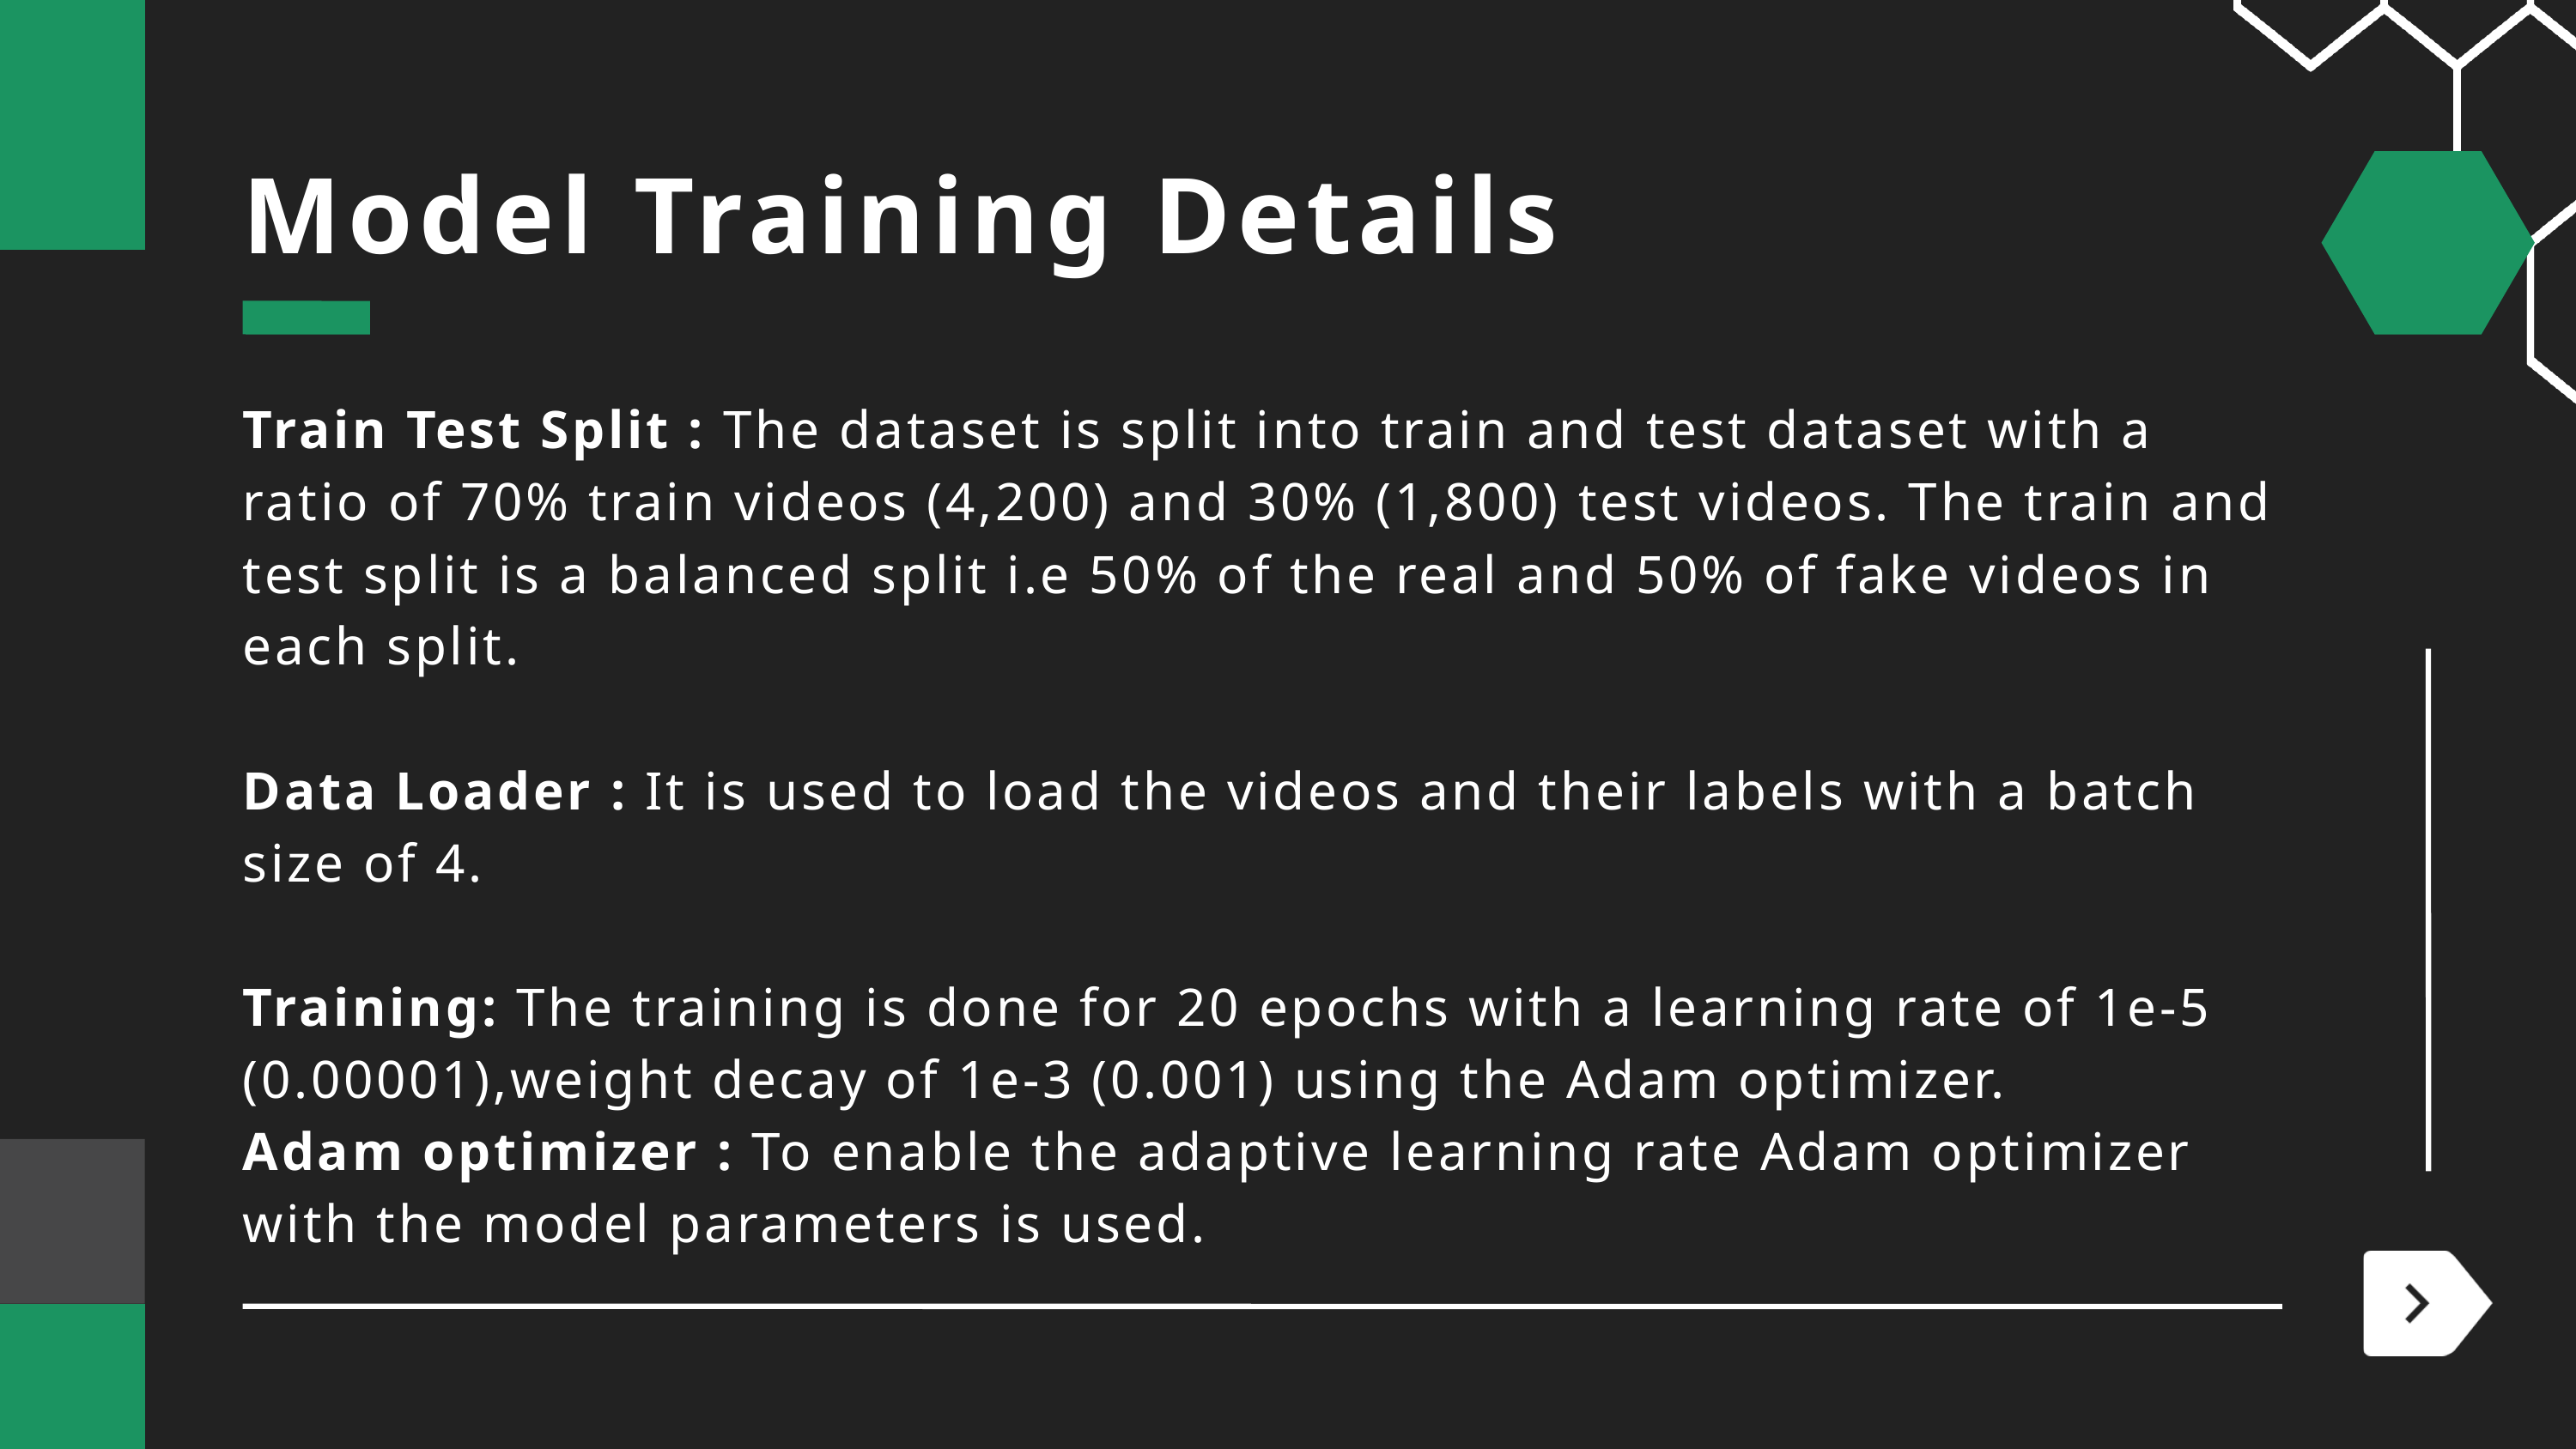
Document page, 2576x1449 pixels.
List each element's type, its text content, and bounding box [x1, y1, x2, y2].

text_box Train Test Split : The dataset is split into train and test dataset with a ratio of 70% train videos (4,200) and 30% (1,800) test videos. The train and test split is a balanced split i.e 50% of the real and 50% of fake videos in each split. Data Loader : It is used to load the videos and their labels with a batch size of 4. Training: The training is done for 20 epochs with a learning rate of 1e-5 (0.00001),weight decay of 1e-3 (0.001) using the Adam optimizer. Adam optimizer : To enable the adaptive learning rate Adam optimizer with the model parameters is used. [242, 386, 2282, 1253]
text_box [2172, 0, 2576, 424]
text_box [0, 1138, 145, 1303]
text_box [0, 1303, 145, 1449]
text_box [2363, 1251, 2494, 1356]
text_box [0, 0, 145, 250]
text_box Model Training Details [242, 128, 1654, 276]
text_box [2321, 150, 2536, 335]
